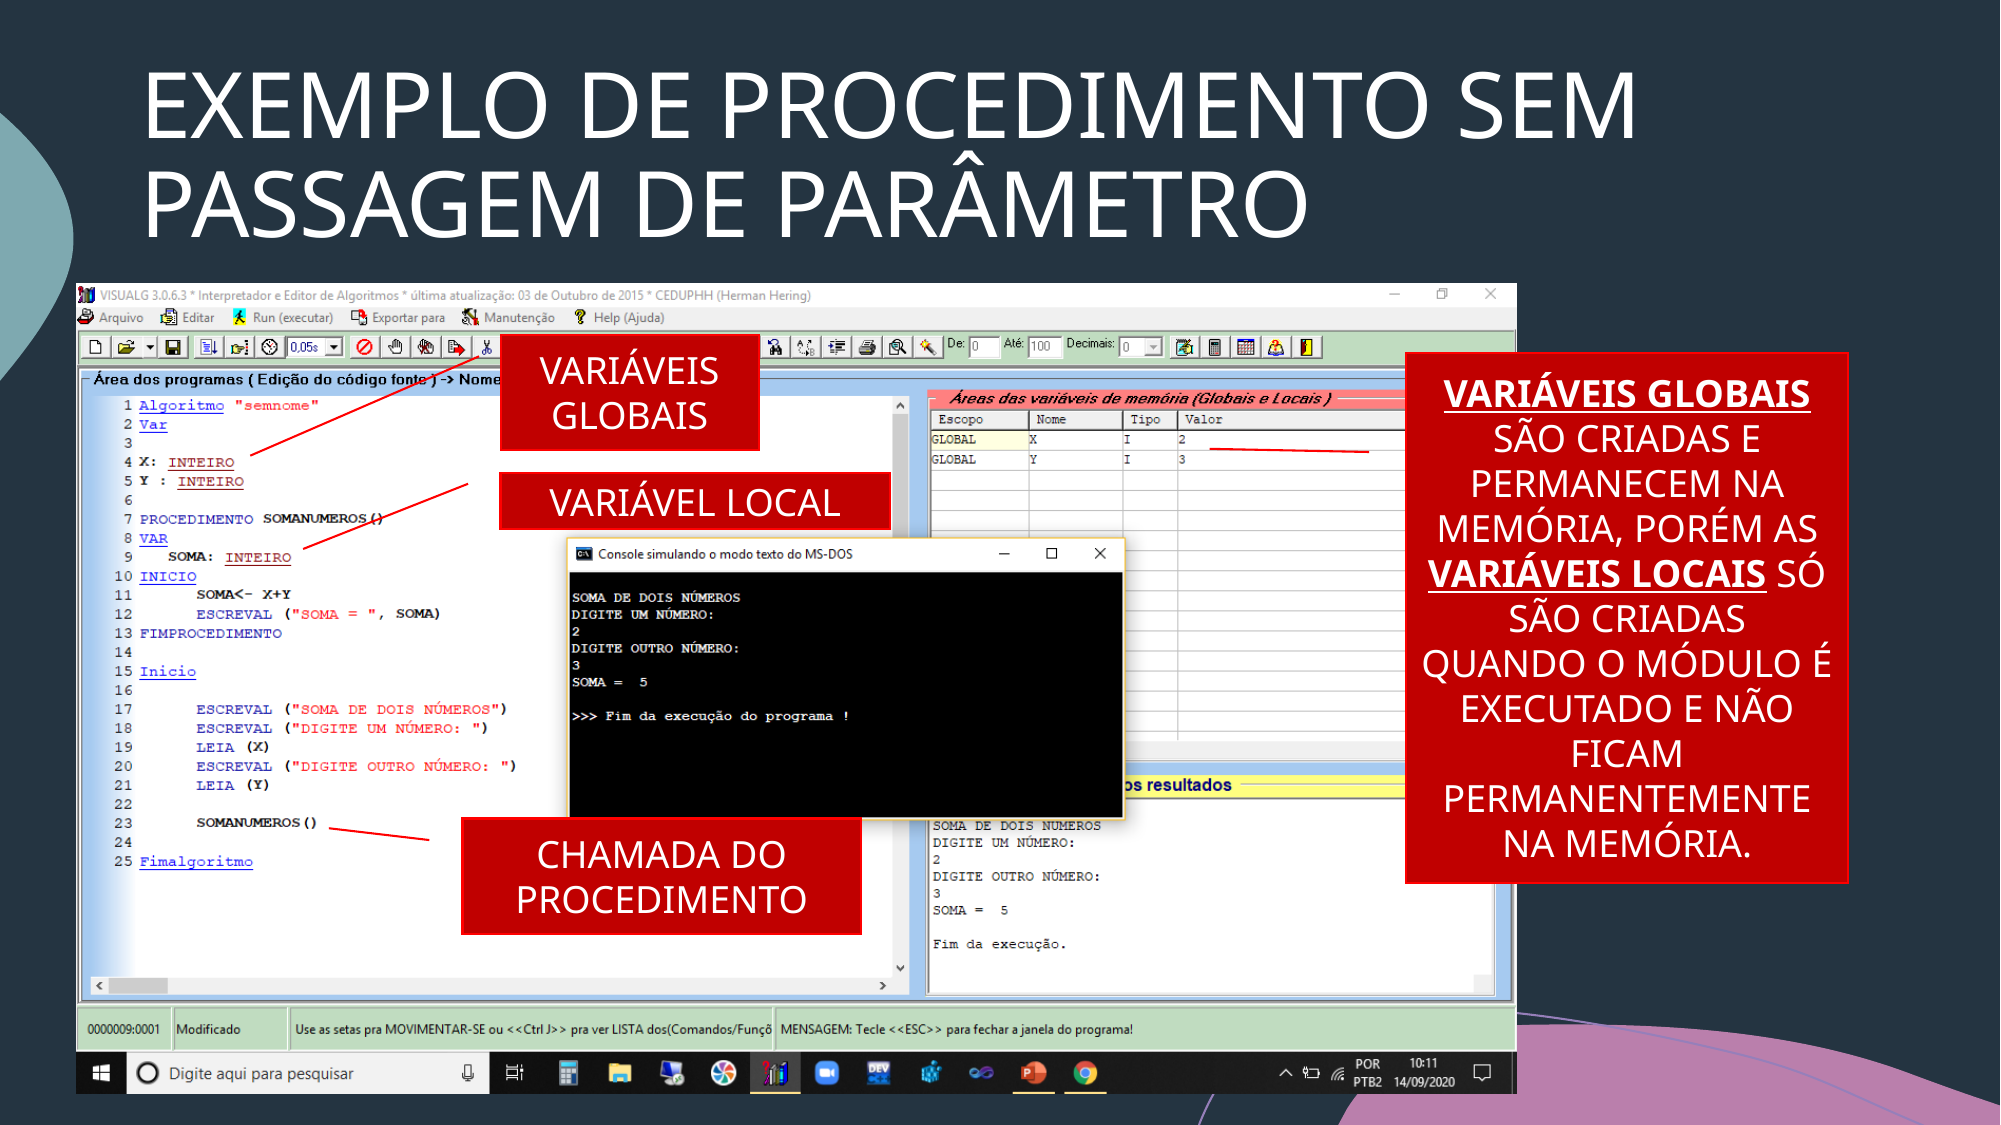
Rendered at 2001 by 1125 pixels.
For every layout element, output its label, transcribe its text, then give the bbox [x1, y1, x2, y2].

picture [76, 283, 1517, 1094]
title EXEMPLO DE PROCEDIMENTO SEM PASSAGEM DE PARÂMETRO [125, 33, 1875, 284]
text_box VARIÁVEIS GLOBAIS SÃO CRIADAS E PERMANECEM NA MEMÓRIA, PORÉM AS VARIÁVEIS LOCAIS SÓ SÃO CRIADAS QUANDO O MÓDULO É EXECUTADO E NÃO FICAM PERMANENTEMENTE NA MEMÓRIA. [1517, 352, 1849, 884]
